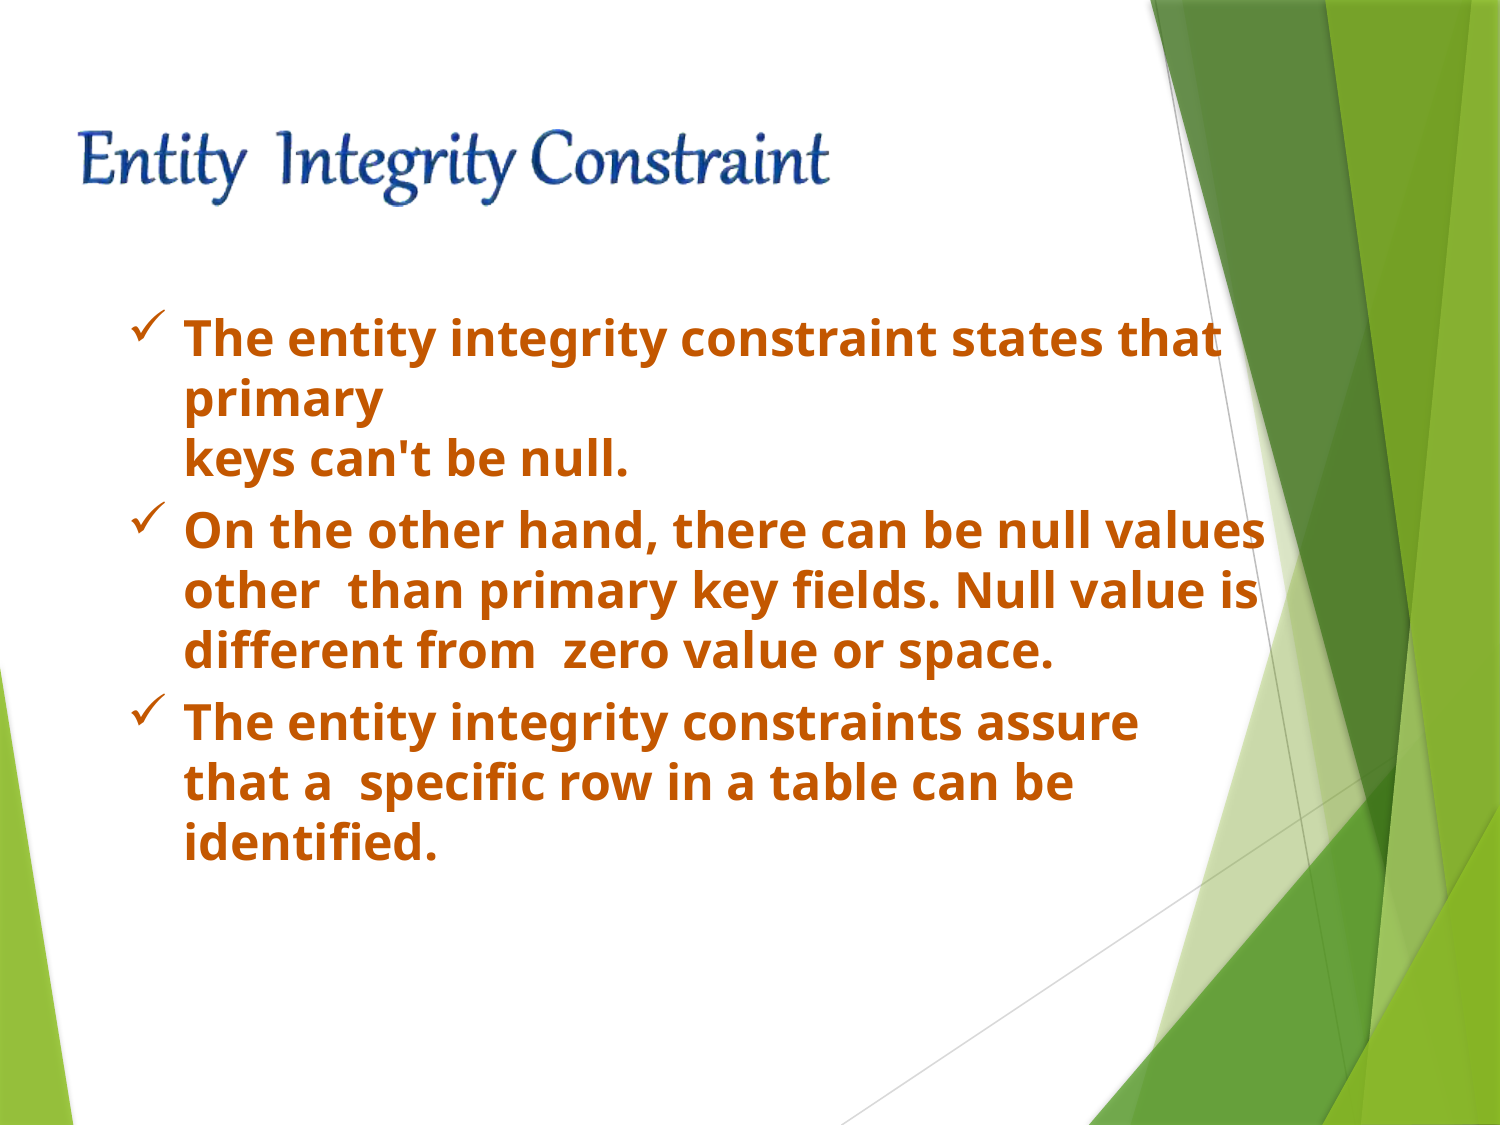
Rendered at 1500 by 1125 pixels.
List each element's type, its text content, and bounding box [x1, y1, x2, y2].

text_box The entity integrity constraint states that primary keys can't be null. On the other hand, there can be null values other than primary key fields. Null value is different from zero value or space. The entity integrity constraints assure that a specific row in a table can be identified. [125, 304, 1304, 871]
text_box [77, 129, 831, 207]
text_box [98, 994, 1333, 1125]
